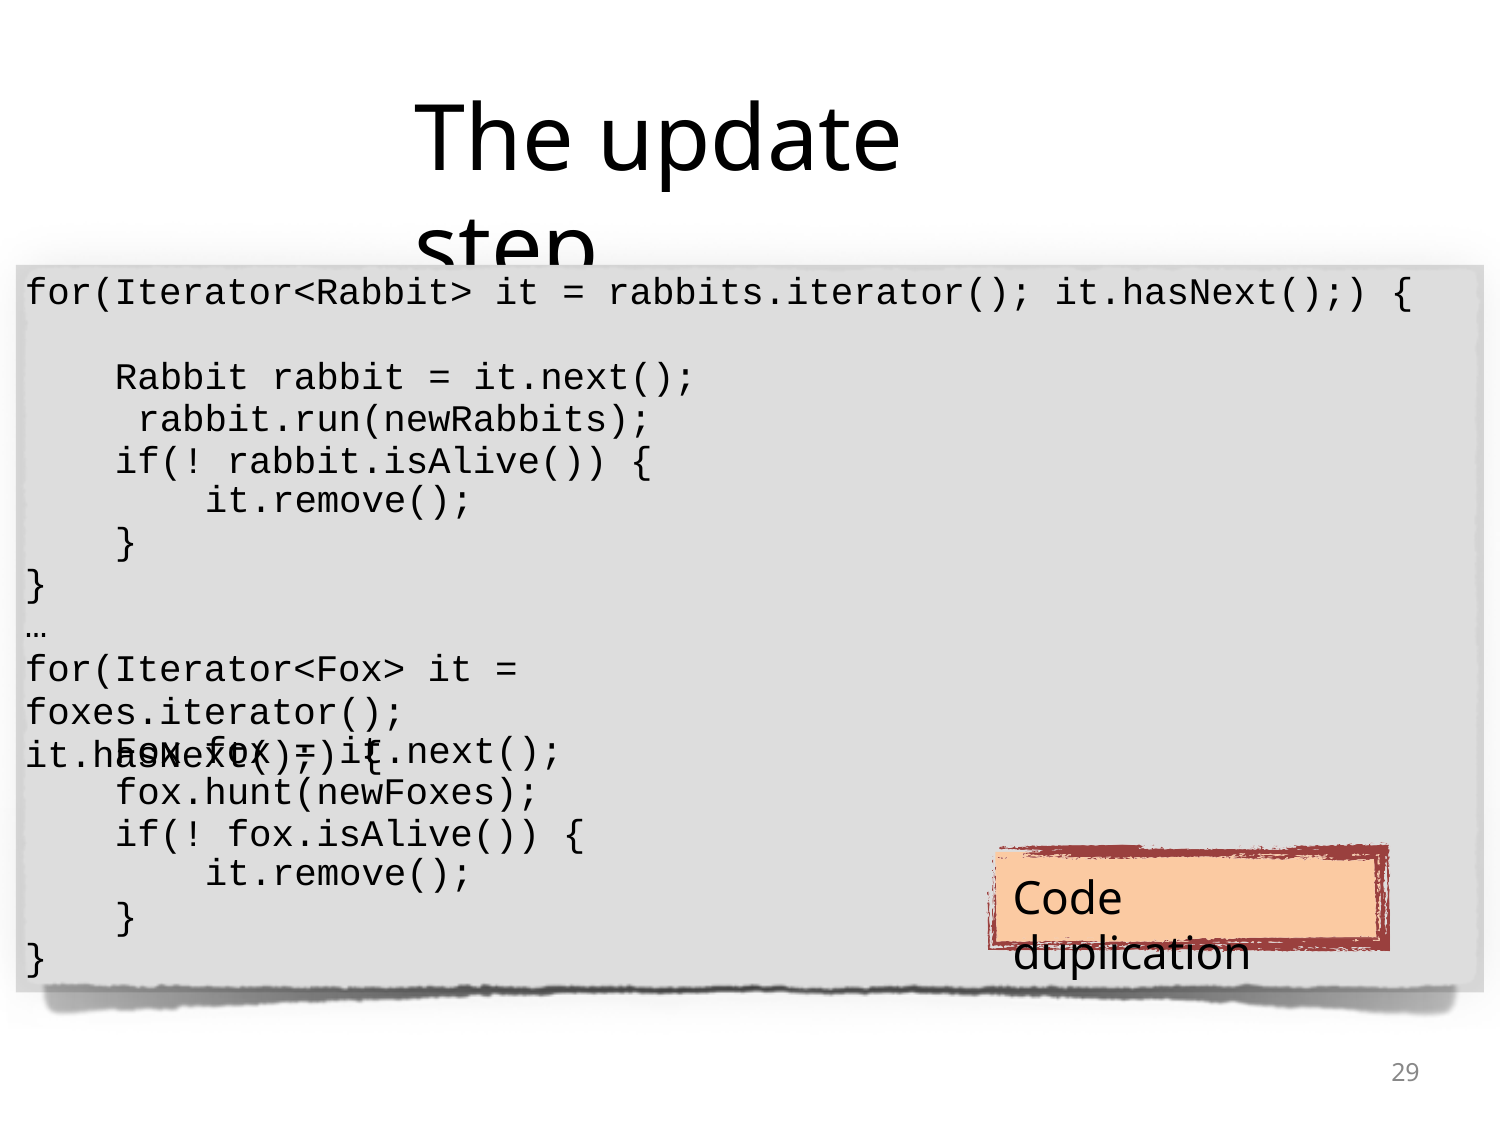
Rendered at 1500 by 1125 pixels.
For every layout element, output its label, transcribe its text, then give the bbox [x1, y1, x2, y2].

text_box [986, 842, 1391, 952]
text_box Code duplication [1010, 866, 1362, 979]
title The update step [412, 77, 1087, 210]
slide_number 27 [1387, 1056, 1422, 1125]
text_box for(Iterator<Rabbit> it = rabbits.iterator(); it.hasNext();) { Rabbit rabbit = it.next(); rabbit.run(newRabbits); if(! rabbit.isAlive()) { it.remove(); } } … for(Iterator<Fox> it = foxes.iterator(); it.hasNext();) { [22, 264, 1423, 776]
text_box Fox fox = it.next(); fox.hunt(newFoxes); if(! fox.isAlive()) { it.remove(); } [112, 722, 590, 937]
text_box } [22, 931, 50, 979]
text_box [0, 210, 1500, 1043]
